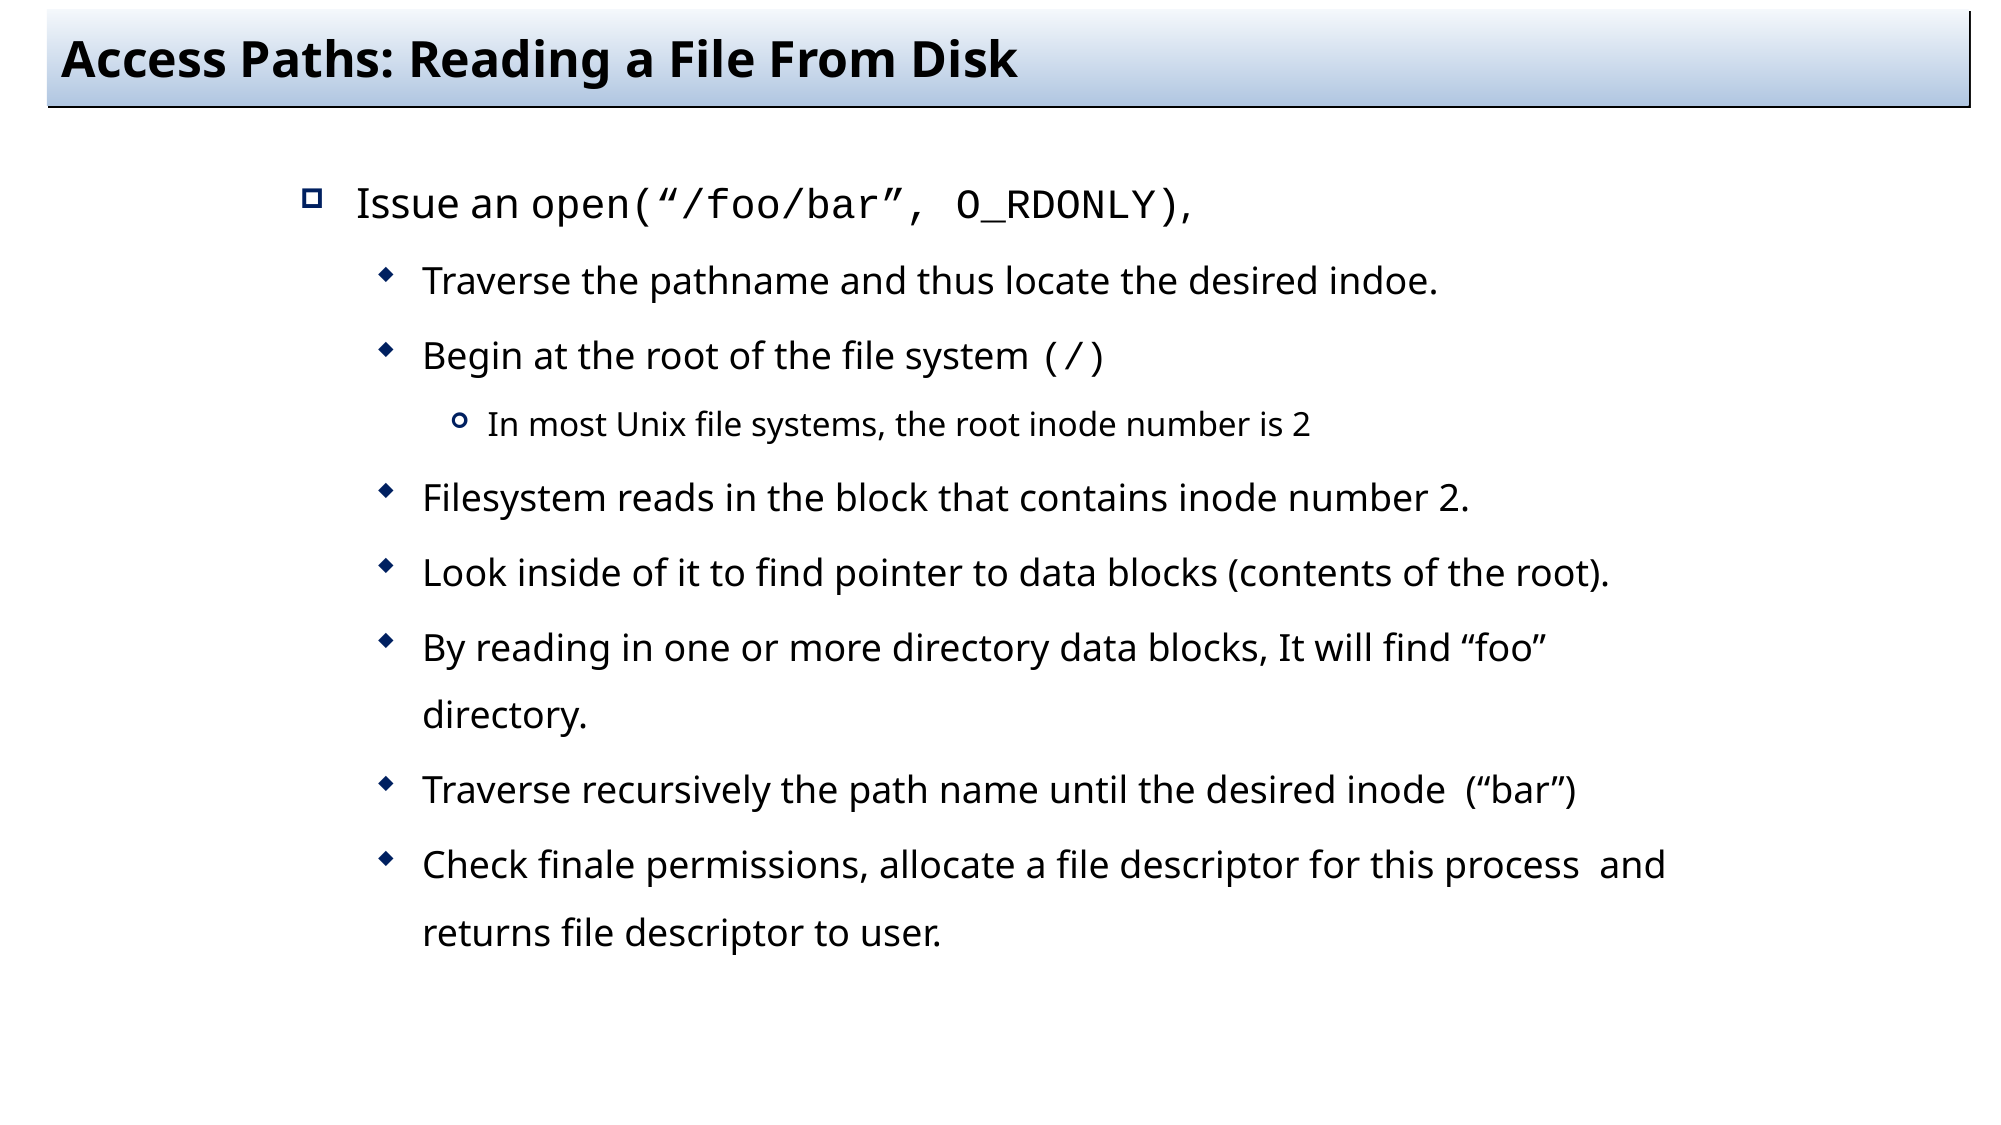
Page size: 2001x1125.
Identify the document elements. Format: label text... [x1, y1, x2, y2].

list Issue an open(“/foo/bar”, O_RDONLY), Traverse the pathname and thus locate the desired indoe. Begin at the root of the file system (/) In most Unix file systems, the root inode number is 2 Filesystem reads in the block that contains inode number 2. Look inside of it to find pointer to data blocks (contents of the root). By reading in one or more directory data blocks, It will find “foo” directory. Traverse recursively the path name until the desired inode (“bar”) Check finale permissions, allocate a file descriptor for this process and returns file descriptor to user. [284, 144, 1727, 1036]
title Access Paths: Reading a File From Disk [46, 8, 1969, 106]
